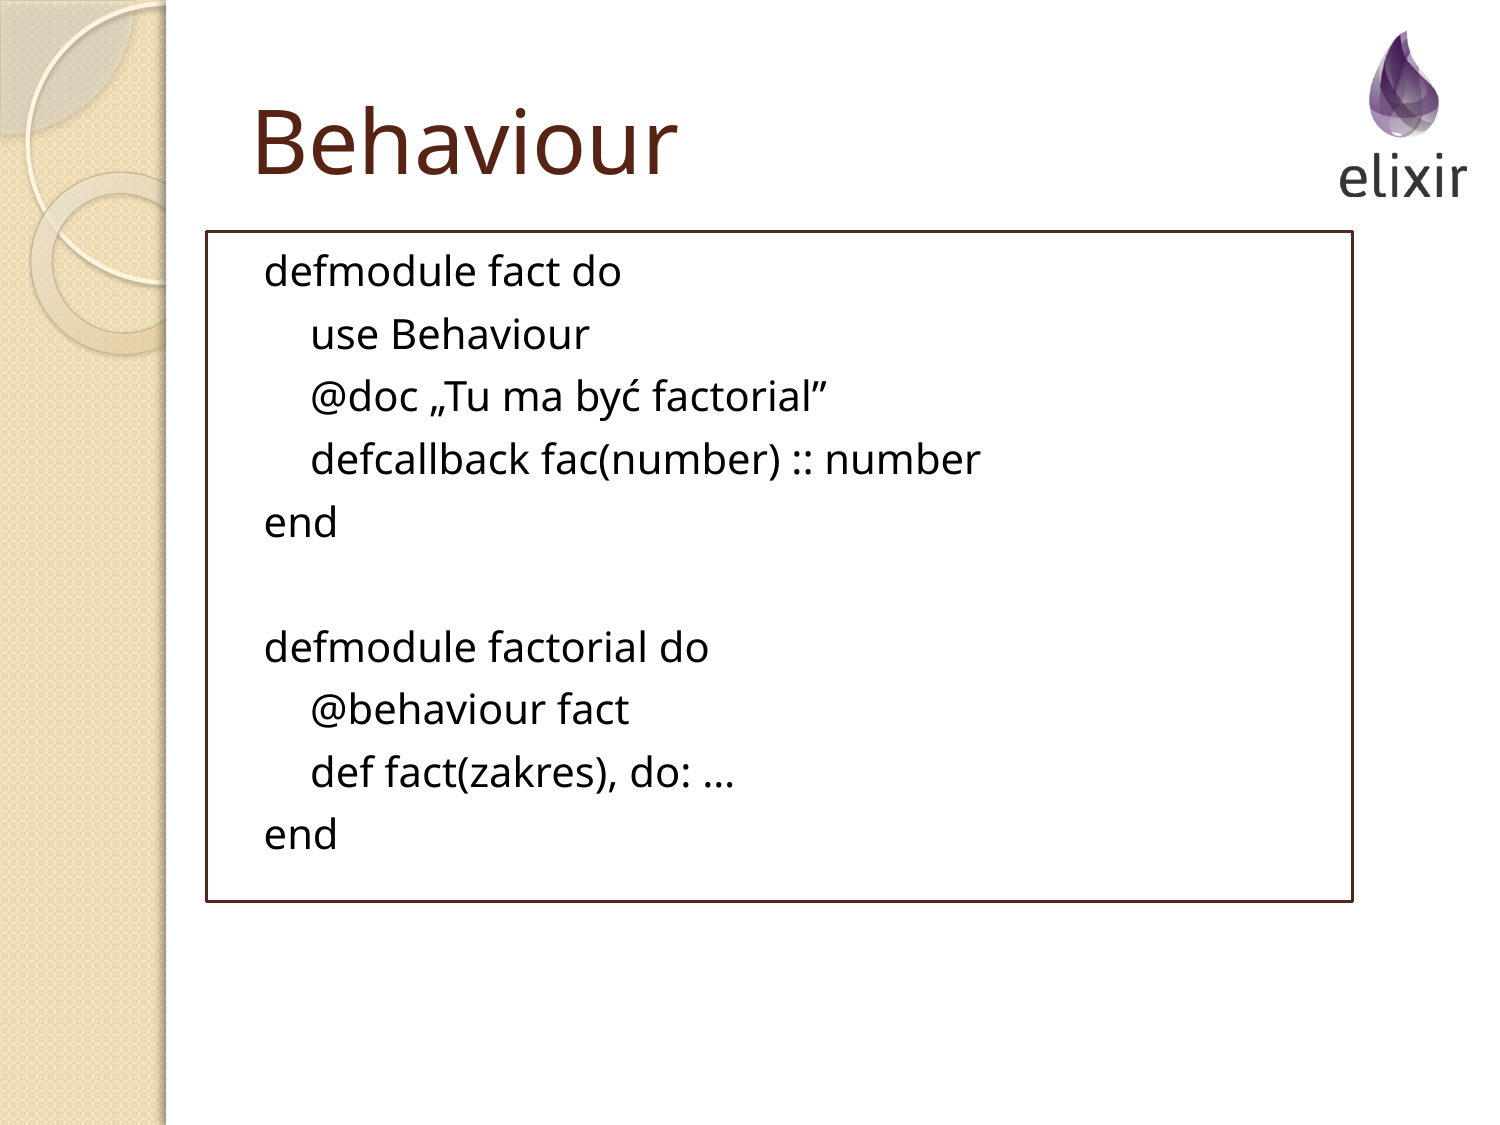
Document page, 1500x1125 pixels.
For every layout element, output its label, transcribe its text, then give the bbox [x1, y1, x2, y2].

picture [1340, 30, 1468, 197]
list defmodule fact do use Behaviour @doc „Tu ma być factorial” defcallback fac(number) :: number end defmodule factorial do @behaviour fact def fact(zakres), do: … end [235, 237, 1466, 1025]
text_box [206, 231, 1353, 902]
title Behaviour [235, 45, 1466, 233]
